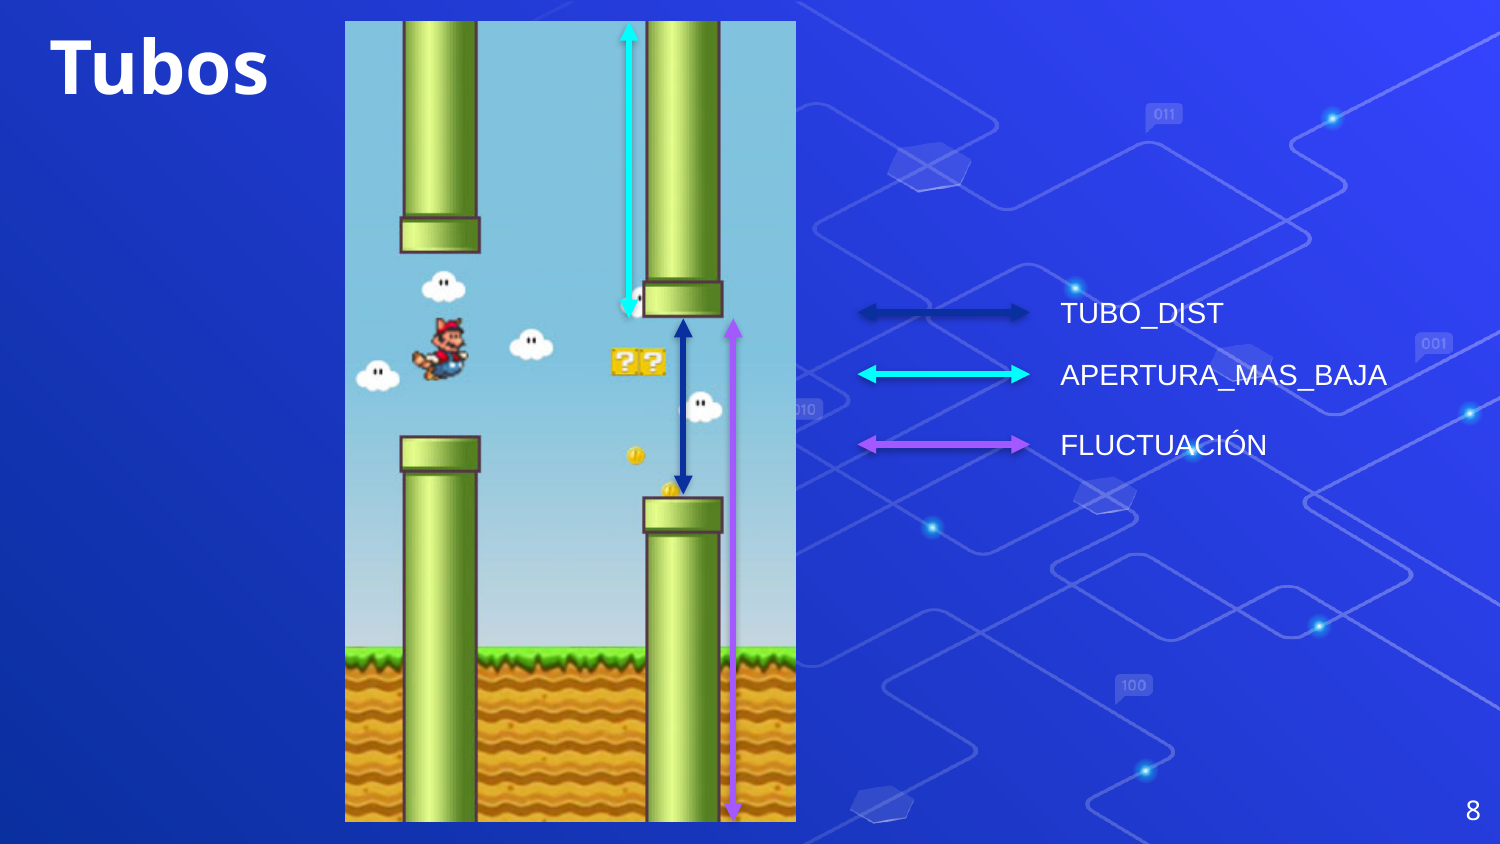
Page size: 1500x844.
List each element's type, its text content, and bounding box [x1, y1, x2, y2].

text_box TUBO_DIST [1045, 287, 1265, 337]
picture [0, 0, 1500, 844]
text_box FLUCTUACIÓN [1045, 419, 1417, 469]
slide_number 8 [1391, 779, 1482, 844]
title Tubos [49, 14, 882, 110]
text_box APERTURA_MAS_BAJA [1045, 348, 1417, 399]
